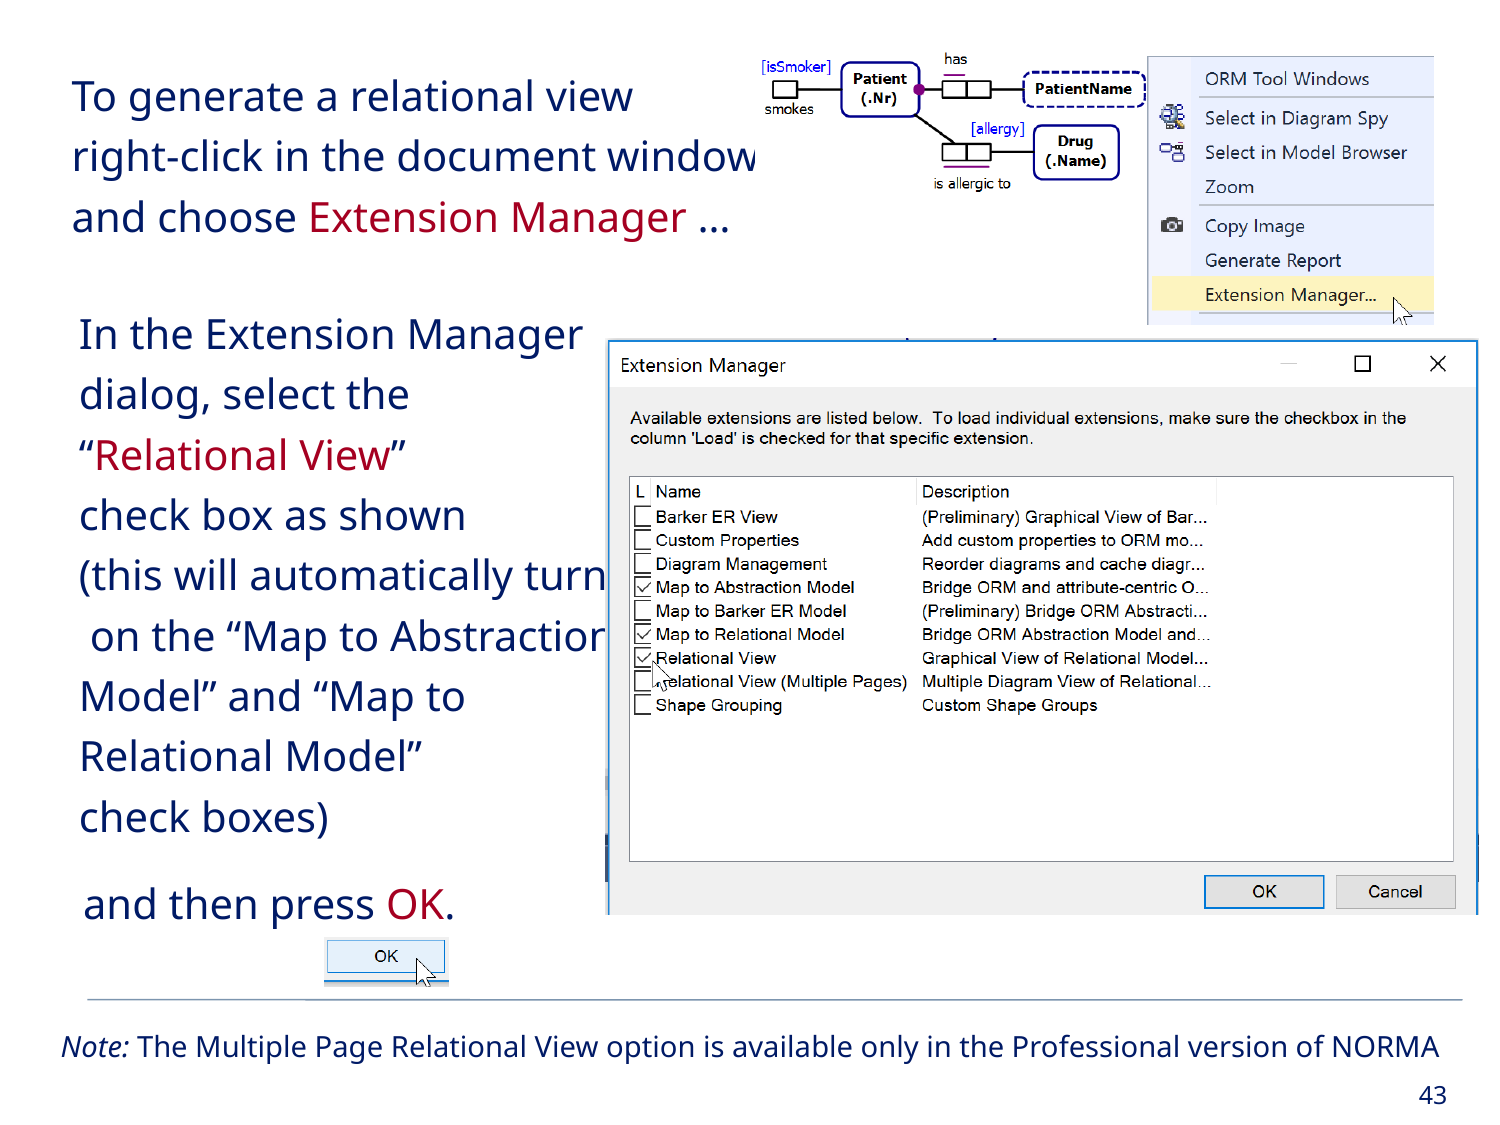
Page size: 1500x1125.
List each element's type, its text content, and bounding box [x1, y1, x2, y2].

text_box Note: The Multiple Page Relational View option is available only in the Professional version of NORMA [45, 1021, 1463, 1071]
picture [755, 48, 1434, 326]
text_box and then press OK. [68, 870, 471, 936]
text_box To generate a relational view right-click in the document window and choose Extension Manager … [56, 62, 750, 249]
picture [324, 937, 449, 987]
picture [605, 337, 1480, 915]
text_box In the Extension Manager dialog, select the “Relational View” check box as shown (this will automatically turn on the “Map to Abstraction Model” and “Map to Relational Model” check boxes) [64, 299, 634, 849]
slide_number 43 [1112, 1071, 1463, 1125]
